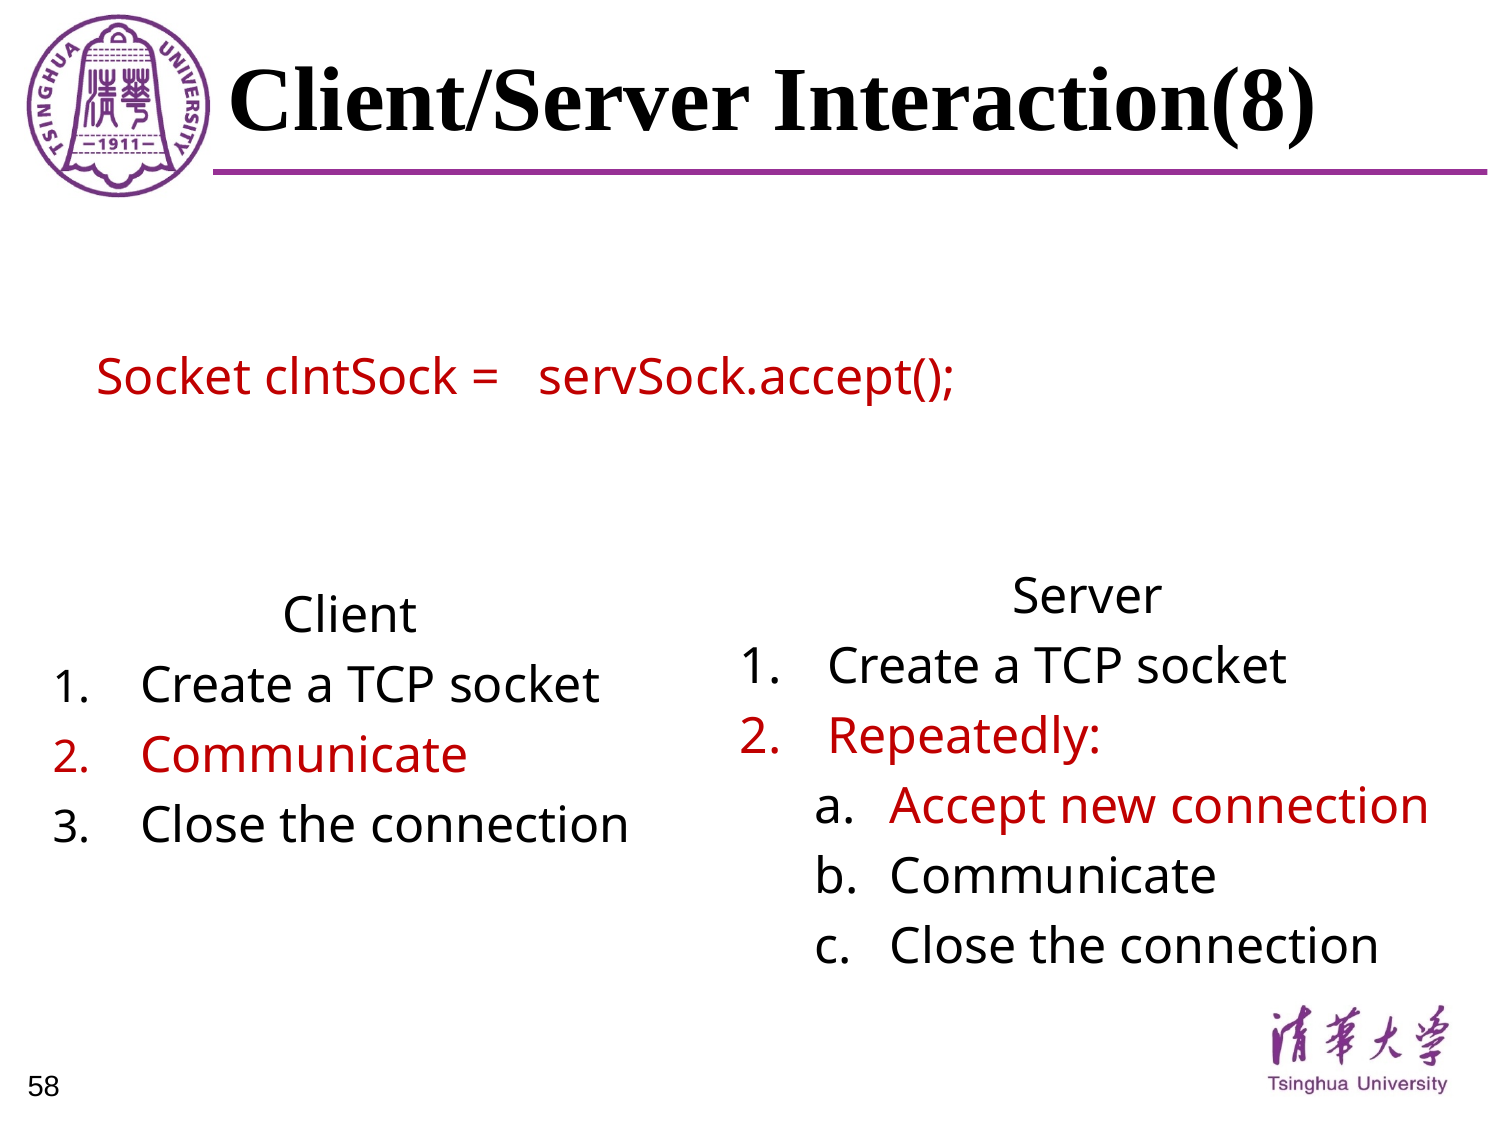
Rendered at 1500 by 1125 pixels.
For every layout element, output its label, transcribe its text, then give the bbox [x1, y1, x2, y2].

picture [24, 151, 213, 200]
picture [1262, 999, 1454, 1101]
title Client/Server Interaction(8) [24, 37, 1476, 151]
text_box Client Create a TCP socket Communicate Close the connection [37, 575, 663, 1050]
footer 58 [12, 1059, 176, 1125]
text_box Server Create a TCP socket Repeatedly: Accept new connection Communicate Close the connection [725, 556, 1450, 1050]
picture [24, 12, 213, 37]
text_box Socket clntSock = servSock.accept(); [81, 337, 1450, 413]
